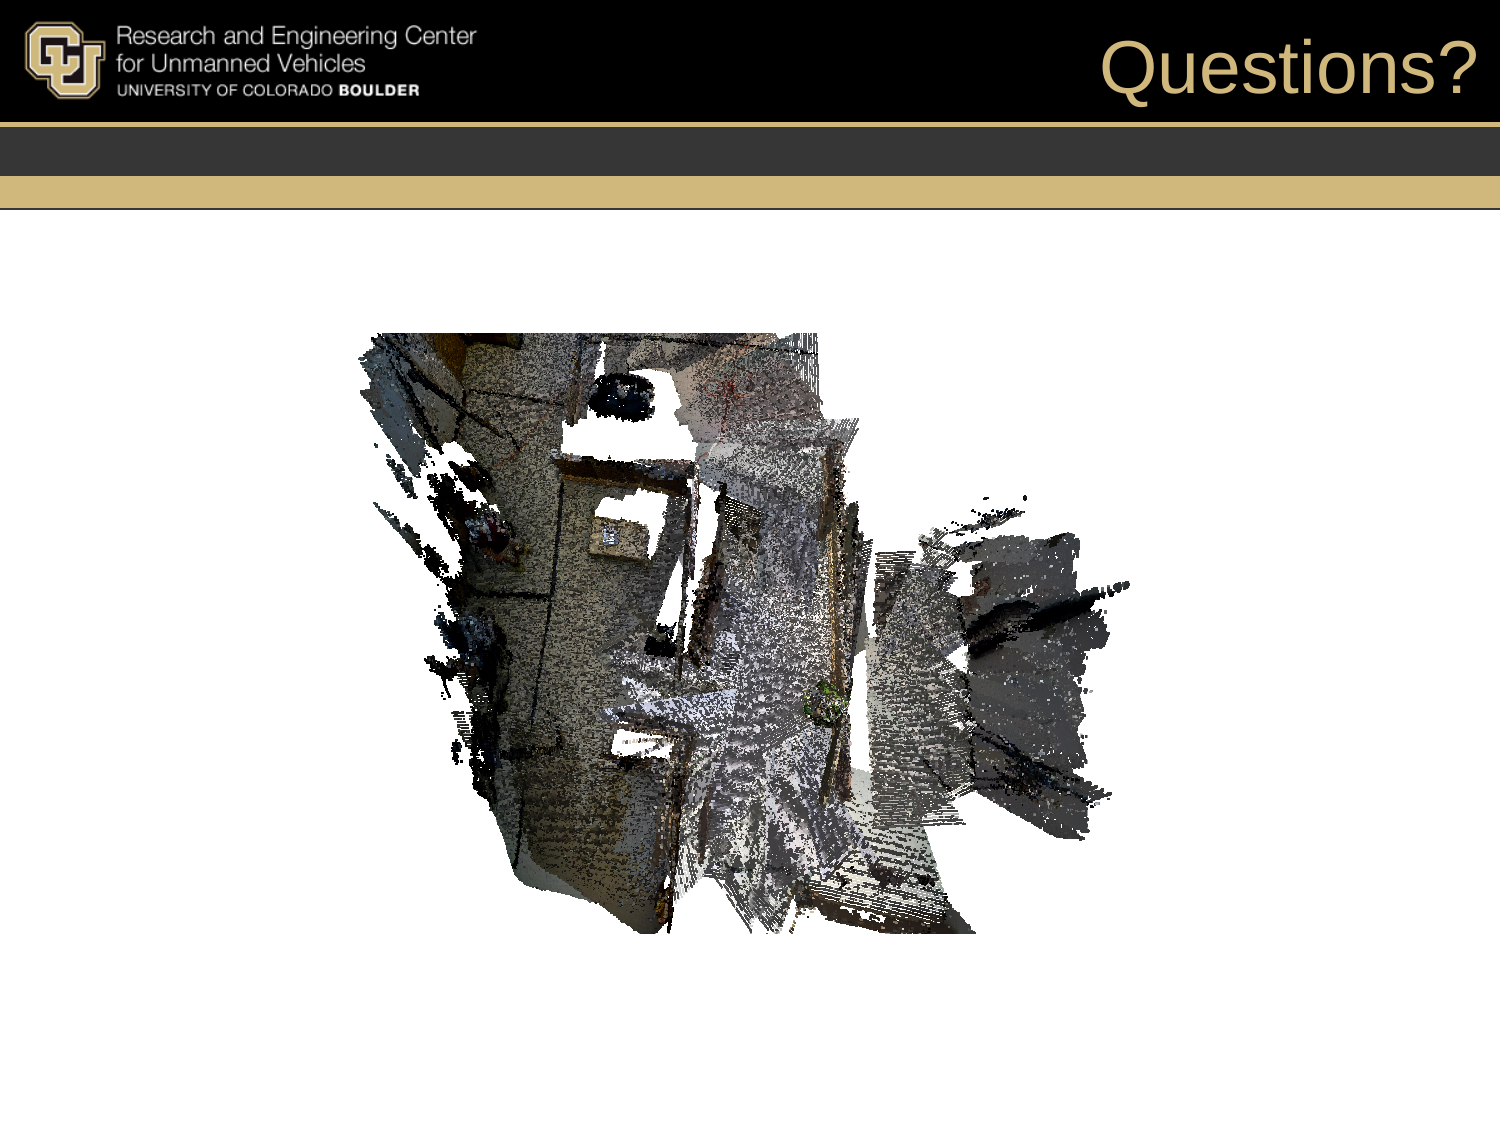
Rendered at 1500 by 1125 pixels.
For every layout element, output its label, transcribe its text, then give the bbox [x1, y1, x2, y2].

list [74, 333, 1426, 934]
picture [1, 6, 506, 115]
title Questions? [506, 3, 1495, 124]
